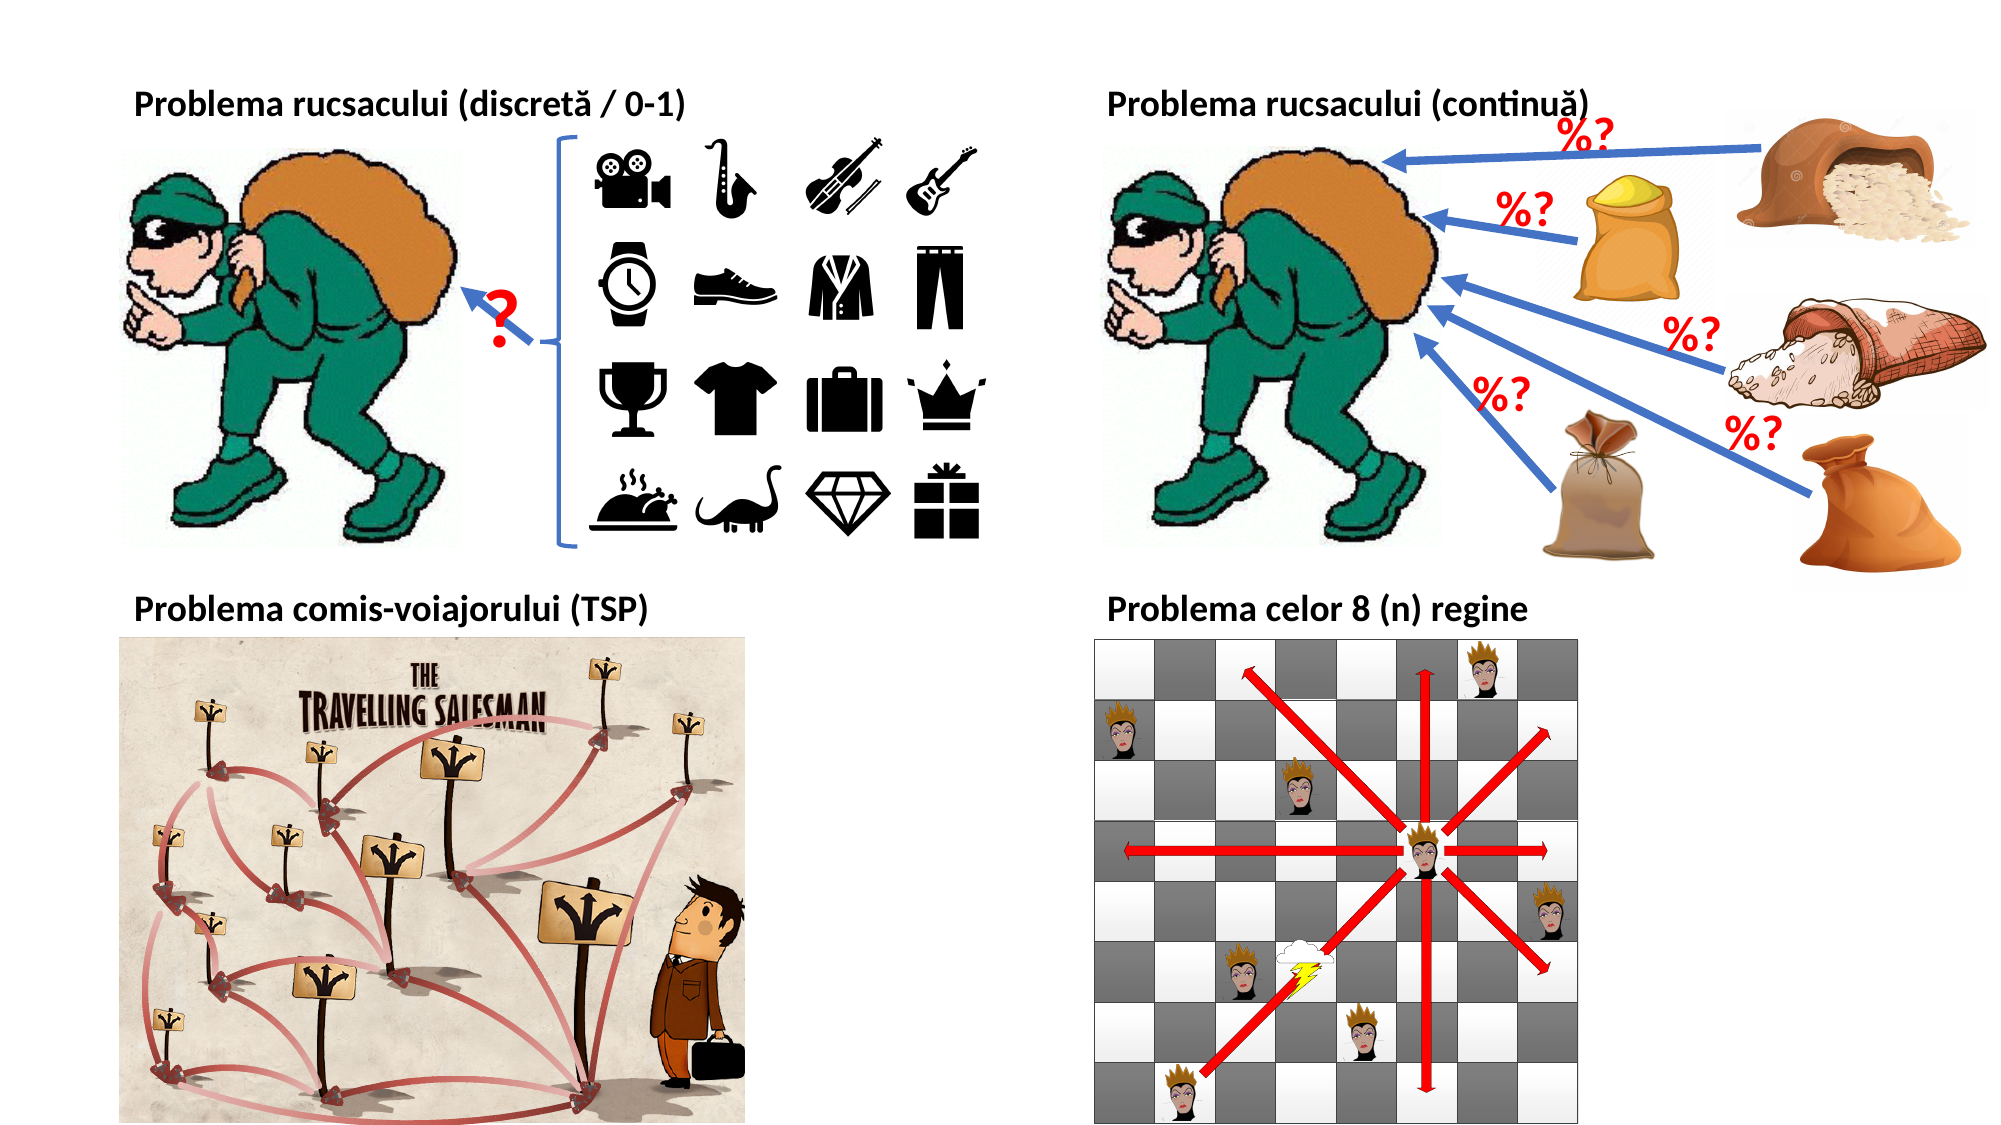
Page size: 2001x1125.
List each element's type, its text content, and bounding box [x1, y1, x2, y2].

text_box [1092, 637, 1580, 1125]
text_box Problema celor 8 (n) regine [1092, 576, 1789, 637]
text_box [1100, 109, 1989, 592]
text_box %? [1541, 95, 1681, 109]
text_box Problema comis-voiajorului (TSP) [119, 576, 816, 637]
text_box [119, 130, 992, 549]
text_box Problema rucsacului (continuă) [1092, 71, 1789, 131]
text_box Problema rucsacului (discretă / 0-1) [119, 71, 816, 130]
picture [119, 637, 745, 1125]
